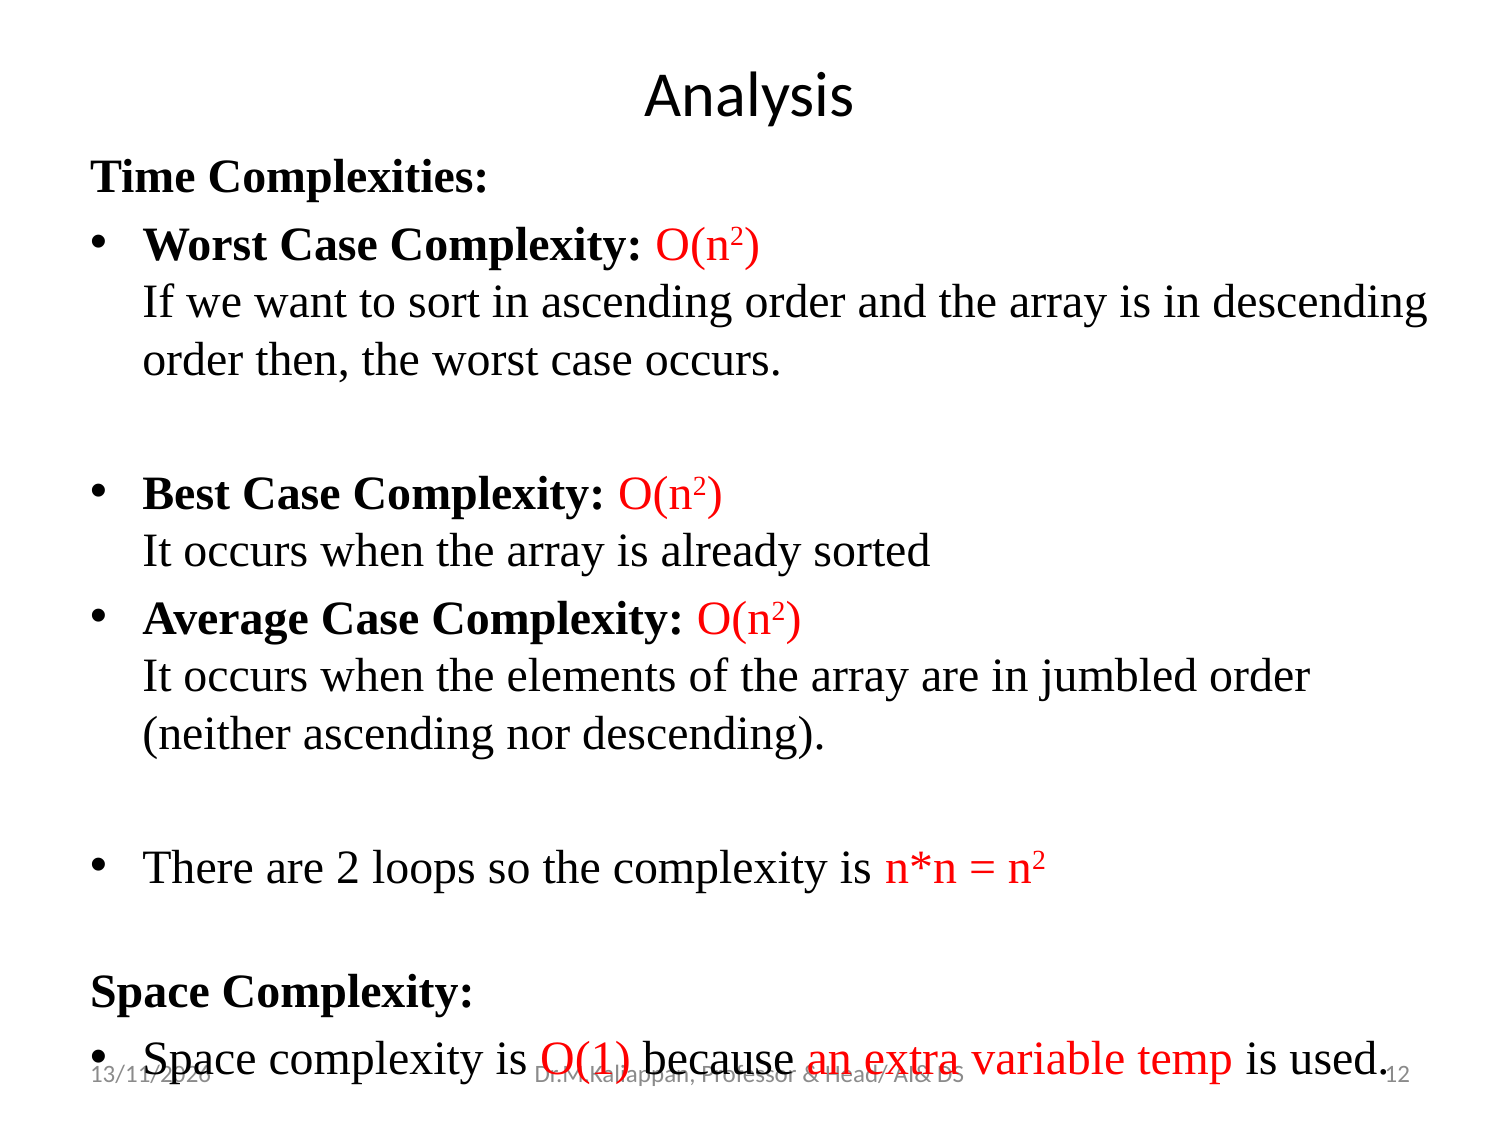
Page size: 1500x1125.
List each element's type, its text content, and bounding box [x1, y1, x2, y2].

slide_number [75, 1042, 425, 1103]
footer Dr.M.Kaliappan, Professor & Head/ AI& DS [512, 1042, 988, 1103]
list Time Complexities: Worst Case Complexity: O(n2) If we want to sort in ascending order and the array is in descending order then, the worst case occurs. Best Case Complexity: O(n2) It occurs when the array is already sorted Average Case Complexity: O(n2) It occurs when the elements of the array are in jumbled order (neither ascending nor descending). There are 2 loops so the complexity is n*n = n2 Space Complexity: Space complexity is O(1) because an extra variable temp is used. [75, 137, 1447, 1102]
slide_number 12 [1074, 1042, 1425, 1103]
title Analysis [75, 45, 1425, 137]
